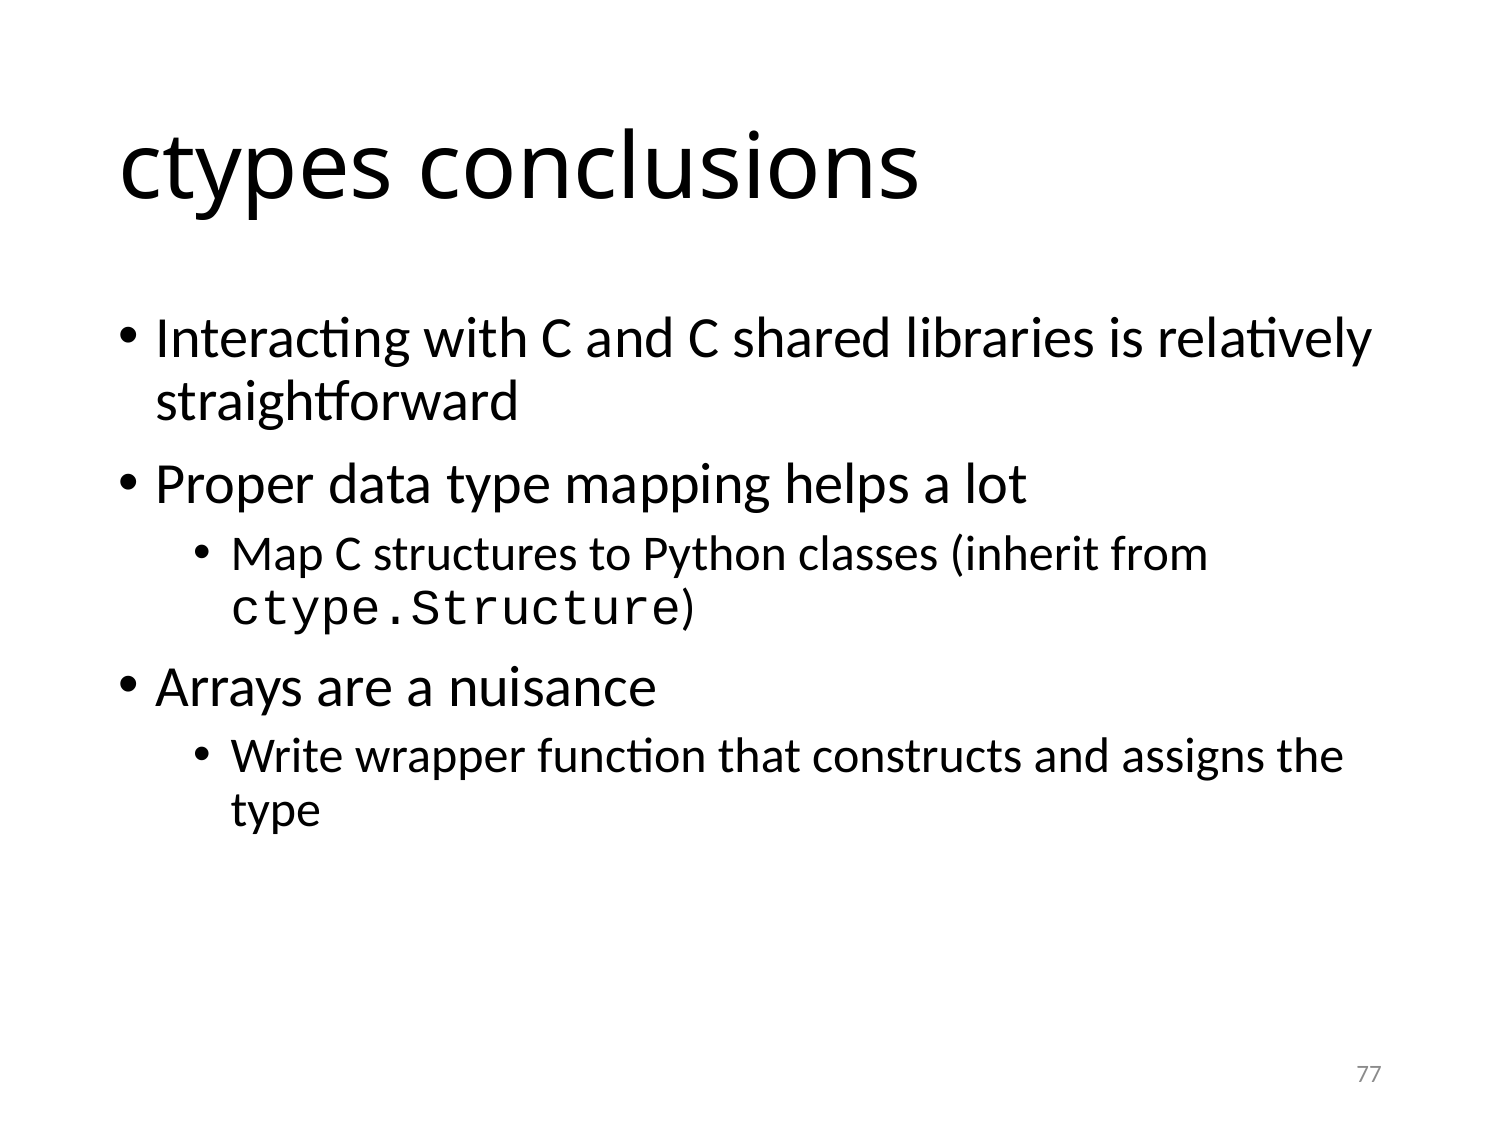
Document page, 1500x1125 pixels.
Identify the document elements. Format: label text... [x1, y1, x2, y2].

slide_number 77 [1059, 1042, 1397, 1103]
title ctypes conclusions [103, 59, 1397, 278]
list Interacting with C and C shared libraries is relatively straightforward Proper data type mapping helps a lot Map C structures to Python classes (inherit from ctype.Structure) Arrays are a nuisance Write wrapper function that constructs and assigns the type [103, 299, 1397, 1014]
